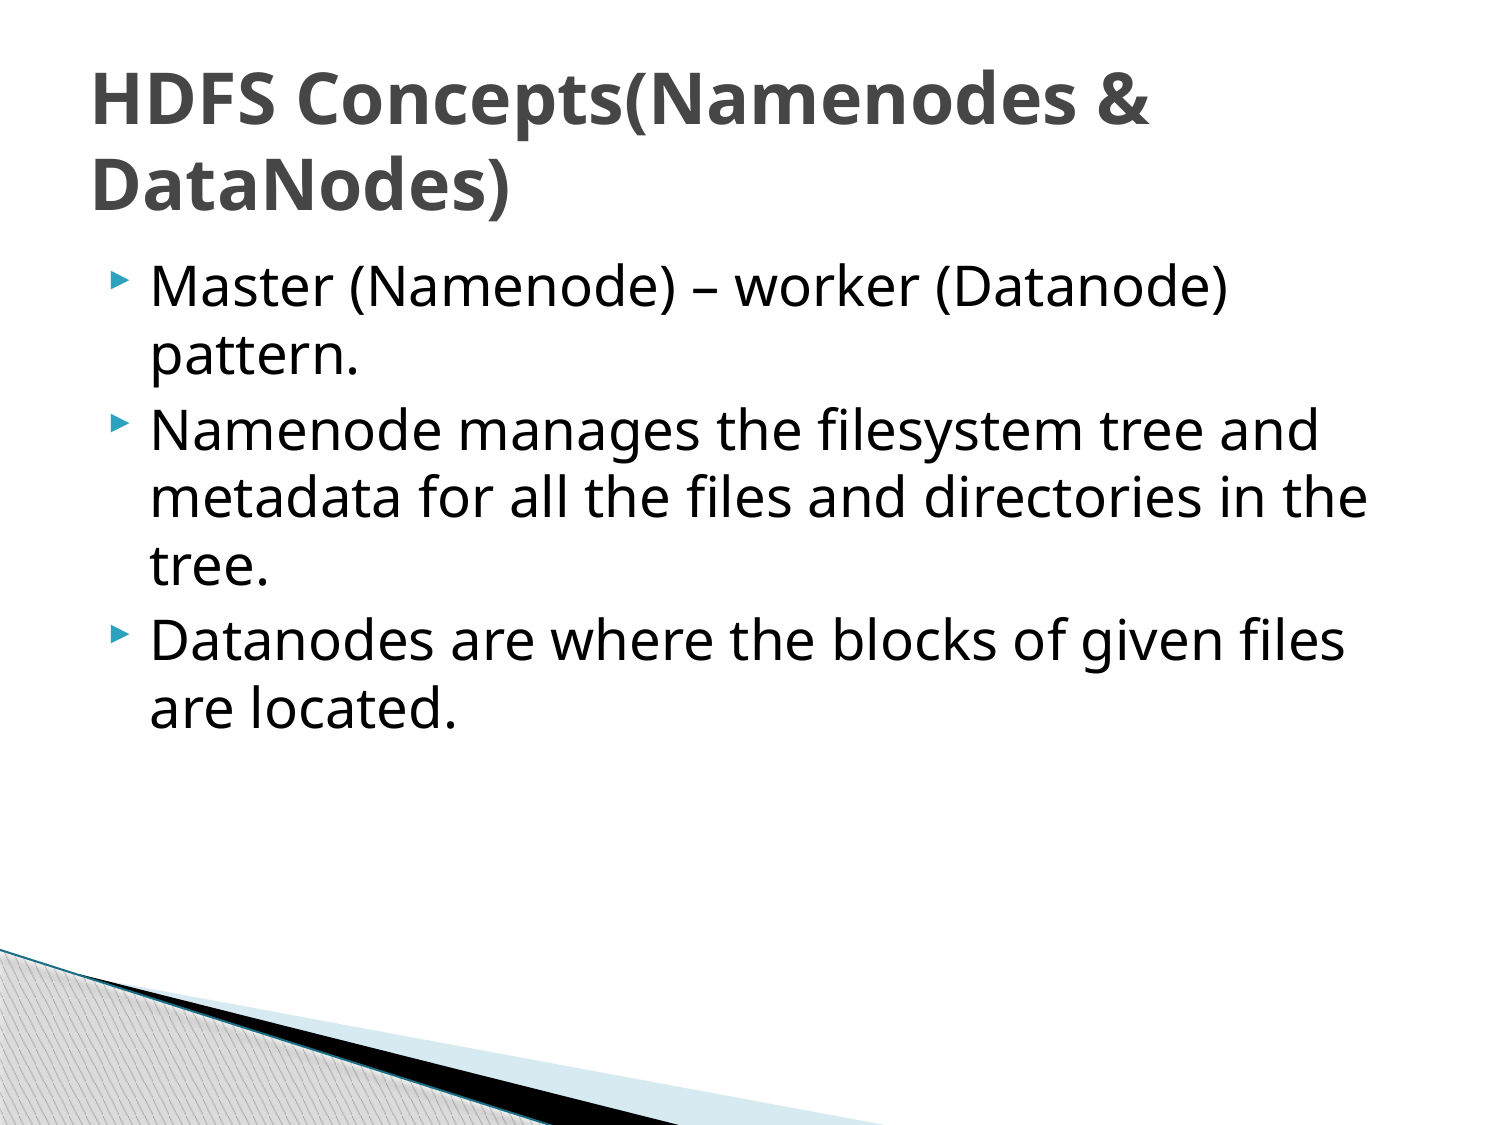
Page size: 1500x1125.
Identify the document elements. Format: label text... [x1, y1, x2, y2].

title HDFS Concepts(Namenodes & DataNodes) [75, 45, 1425, 233]
list Master (Namenode) – worker (Datanode) pattern. Namenode manages the filesystem tree and metadata for all the files and directories in the tree. Datanodes are where the blocks of given files are located. [75, 243, 1425, 986]
